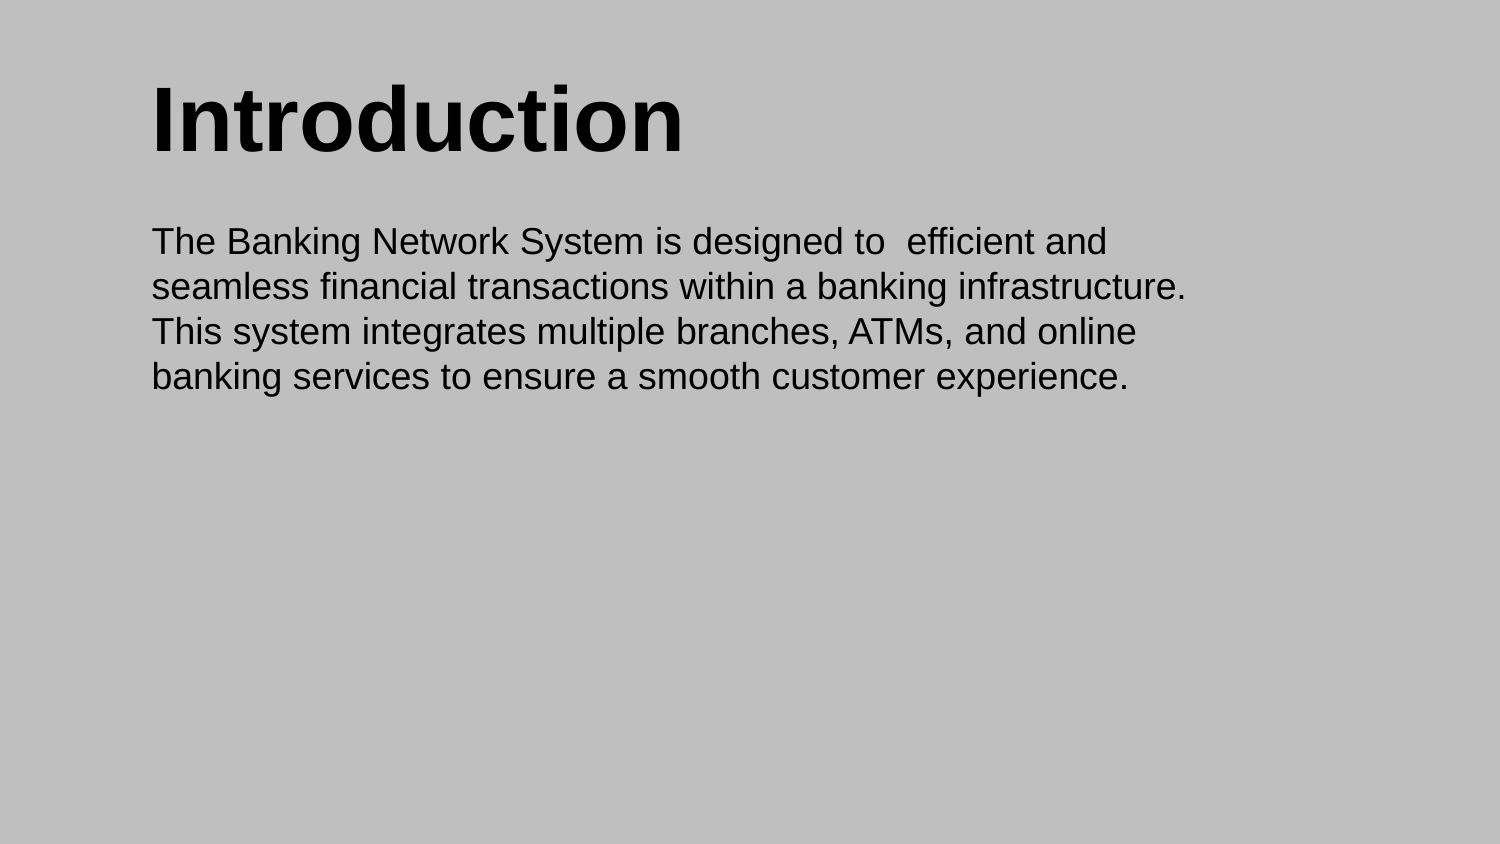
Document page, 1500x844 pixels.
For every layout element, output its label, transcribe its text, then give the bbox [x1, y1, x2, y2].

text_box The Banking Network System is designed to efficient and seamless financial transactions within a banking infrastructure. This system integrates multiple branches, ATMs, and online banking services to ensure a smooth customer experience. [136, 209, 1249, 485]
title Introduction [114, 44, 725, 186]
